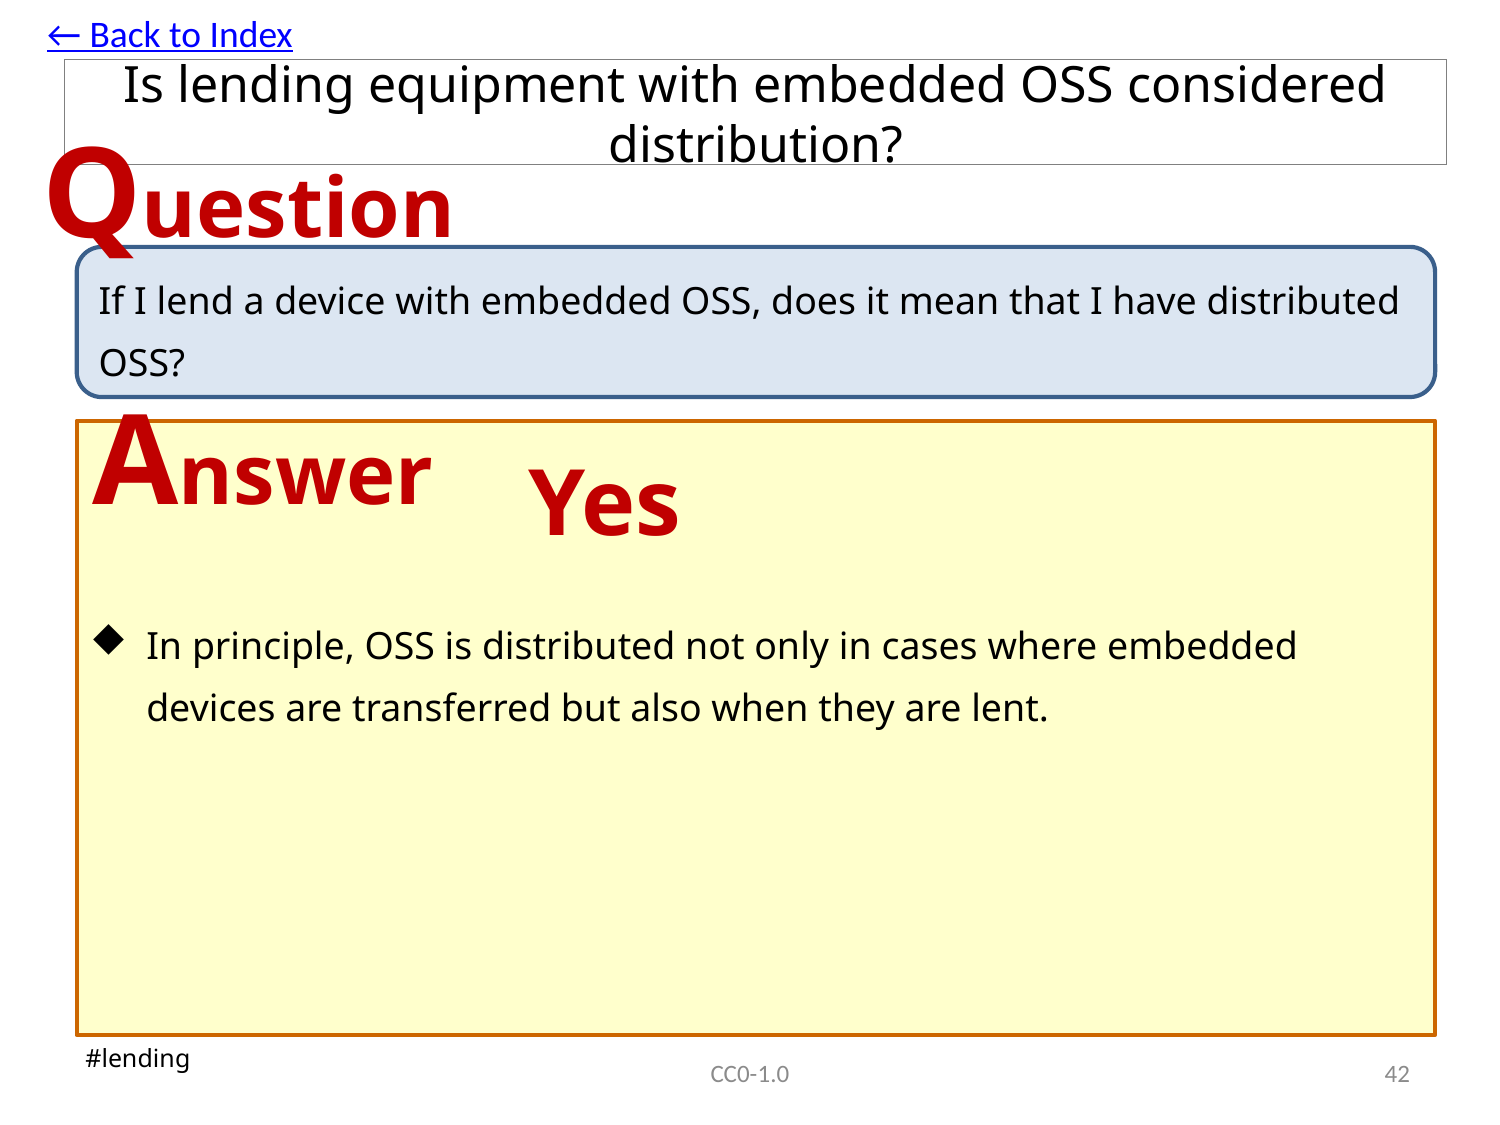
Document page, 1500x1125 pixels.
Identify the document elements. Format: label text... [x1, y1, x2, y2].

footer CC0-1.0 [512, 1042, 988, 1103]
text_box ← Back to Index [32, 2, 309, 62]
text_box Answer [77, 372, 449, 537]
title Is lending equipment with embedded OSS considered distribution? [64, 59, 1447, 165]
list In principle, OSS is distributed not only in cases where embedded devices are transferred but also when they are lent. [75, 596, 1436, 1035]
text_box If I lend a device with embedded OSS, does it mean that I have distributed OSS? [74, 244, 1438, 400]
text_box Question [27, 105, 471, 270]
text_box Yes [513, 436, 1128, 561]
slide_number 41 [1074, 1042, 1425, 1103]
text_box #lending [70, 1035, 206, 1080]
text_box [75, 419, 1437, 1037]
